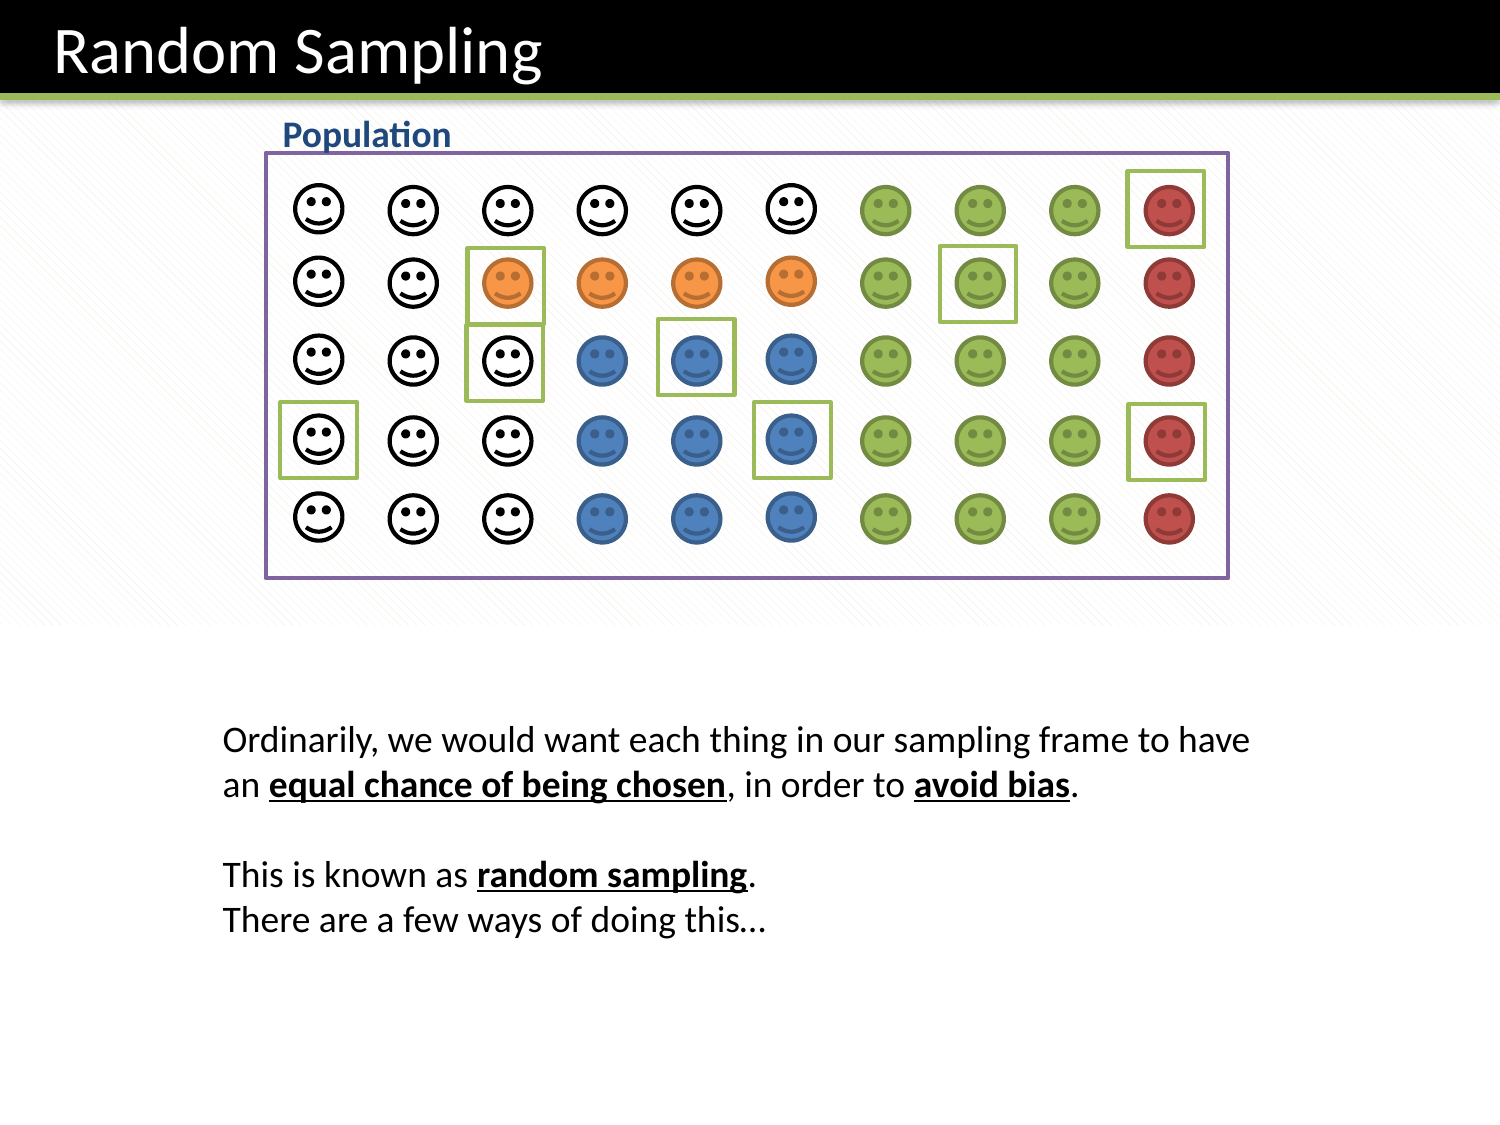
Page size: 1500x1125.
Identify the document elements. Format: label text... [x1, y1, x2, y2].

text_box [656, 317, 737, 397]
text_box [278, 400, 359, 480]
text_box [0, 108, 1500, 628]
text_box Ordinarily, we would want each thing in our sampling frame to have an equal chance of being chosen, in order to avoid bias. This is known as random sampling. There are a few ways of doing this… [207, 707, 1272, 948]
text_box [938, 244, 1018, 324]
text_box Population [267, 107, 481, 163]
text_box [0, 0, 1500, 99]
text_box [752, 400, 833, 480]
text_box [264, 151, 1230, 580]
text_box [464, 323, 545, 403]
text_box [1125, 169, 1206, 249]
text_box [1126, 402, 1207, 482]
text_box [465, 246, 546, 326]
